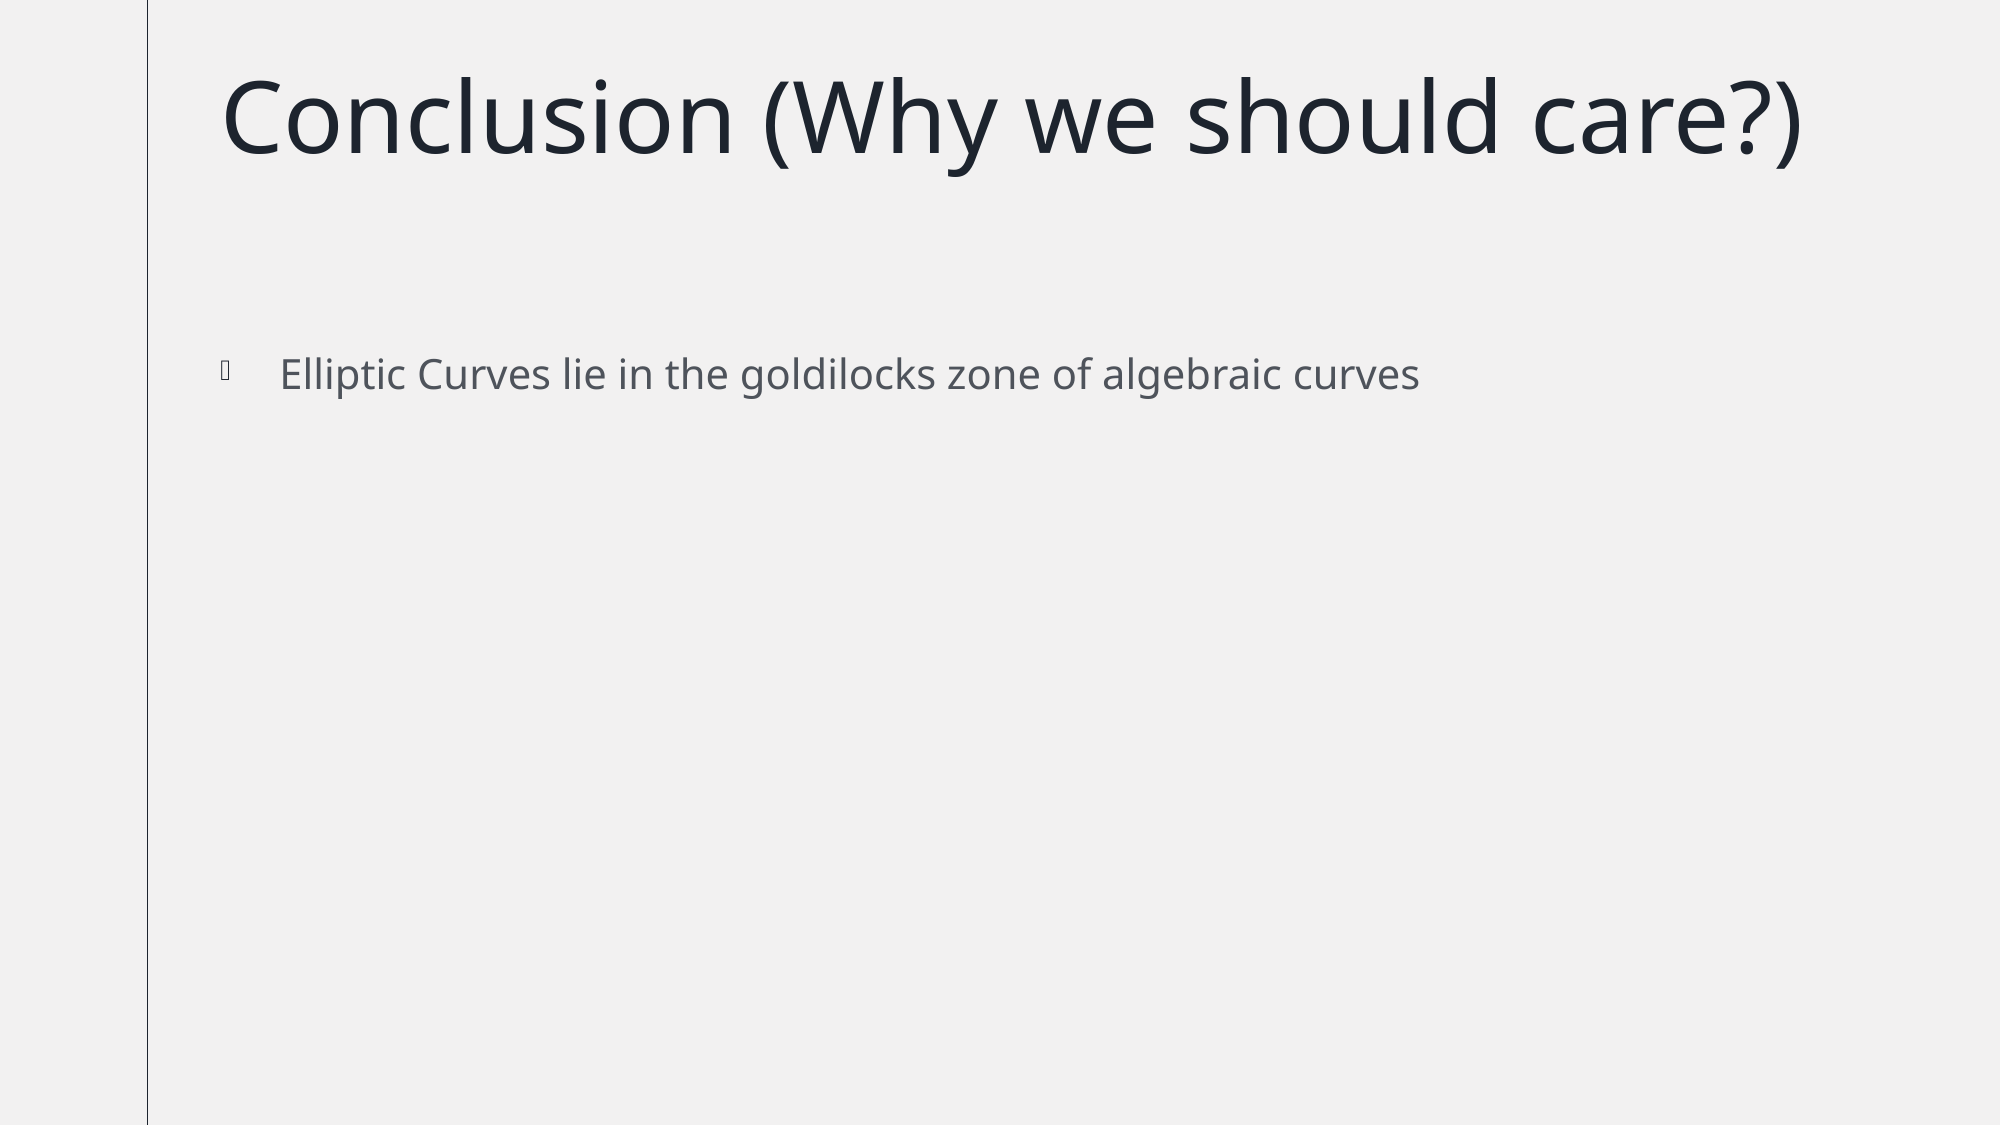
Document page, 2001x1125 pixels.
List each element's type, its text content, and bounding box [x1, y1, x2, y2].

title Conclusion (Why we should care?) [220, 53, 1928, 262]
list Elliptic Curves lie in the goldilocks zone of algebraic curves [220, 338, 1928, 1053]
